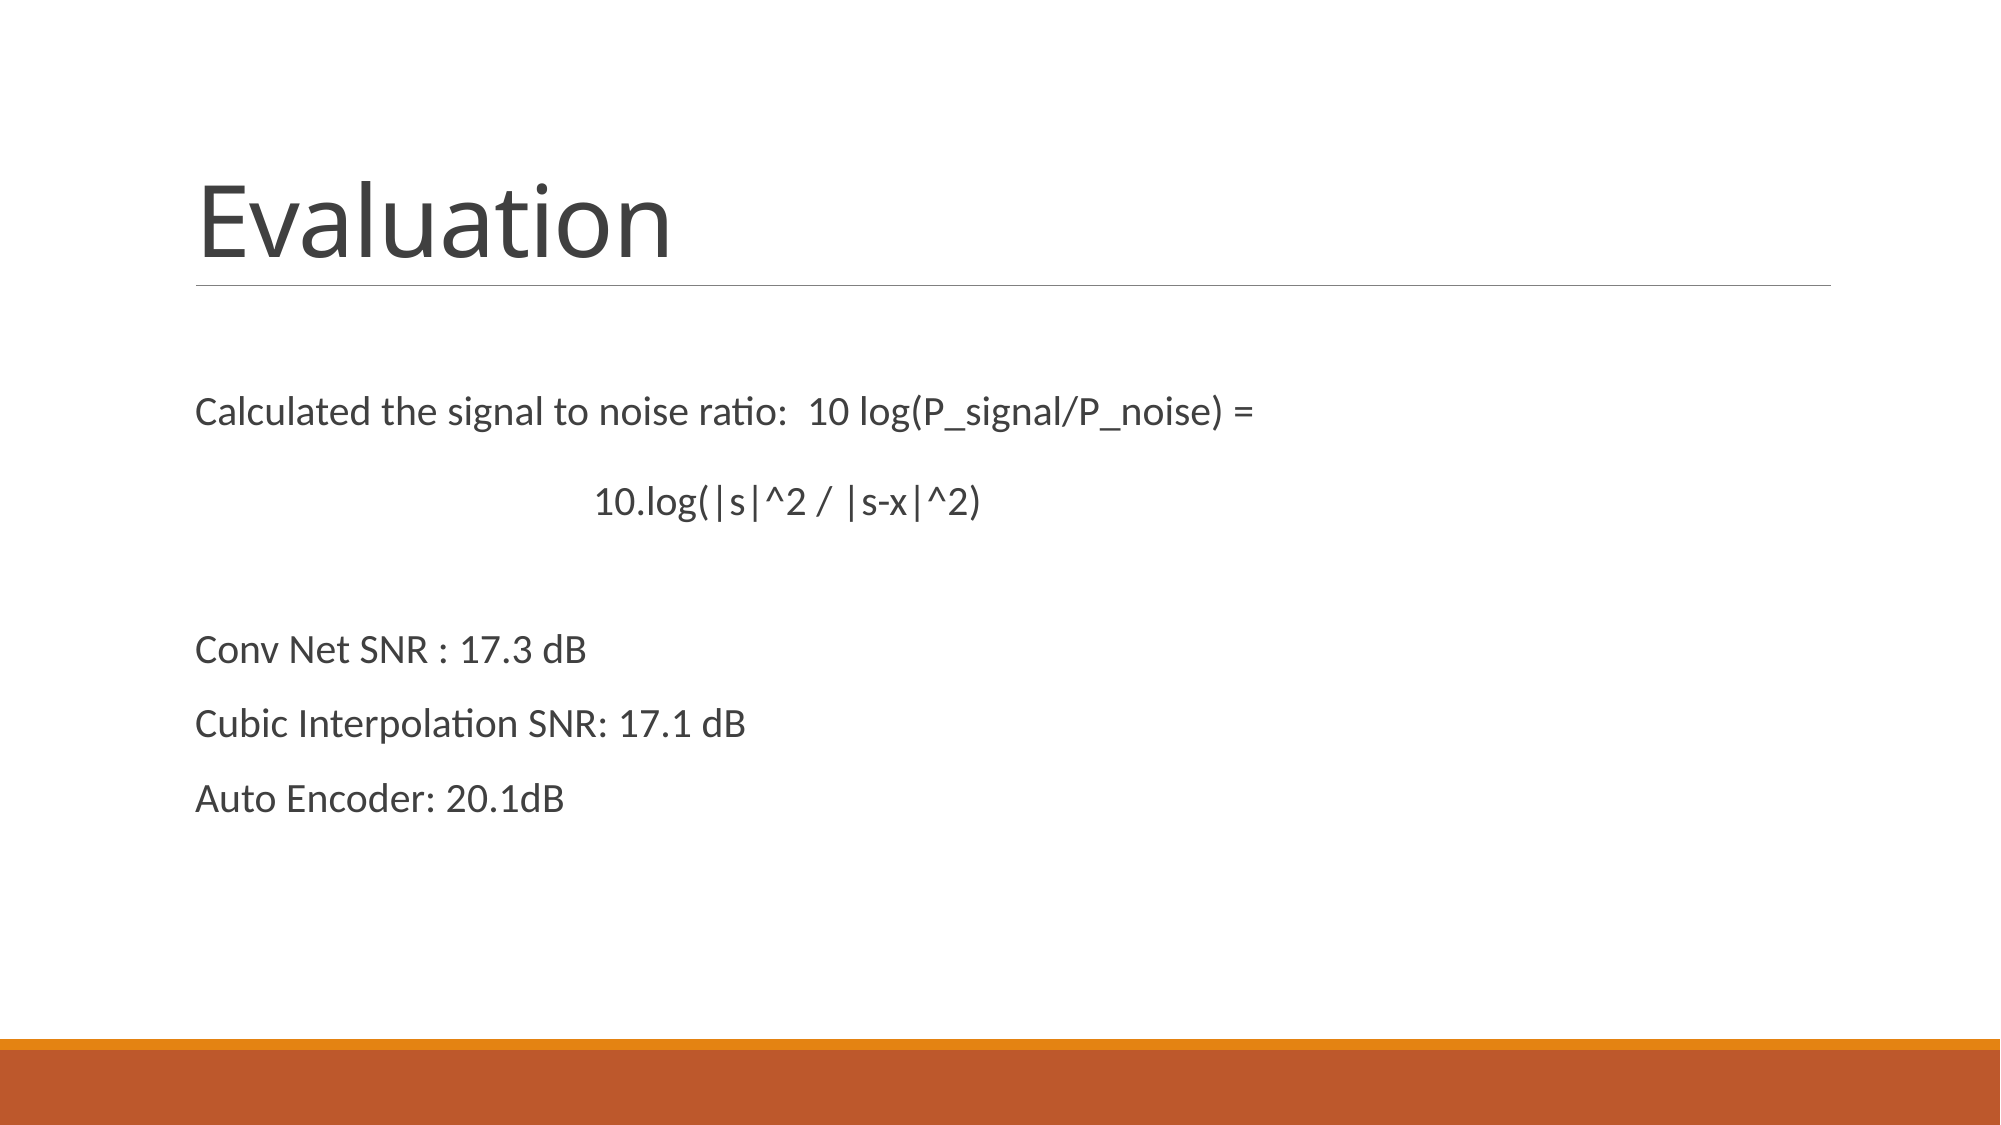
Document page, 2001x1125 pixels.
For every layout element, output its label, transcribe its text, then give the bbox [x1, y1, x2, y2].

title Evaluation [180, 47, 1830, 285]
list Calculated the signal to noise ratio: 10 log(P_signal/P_noise) = 10.log(|s|^2 / |s-x|^2) Conv Net SNR : 17.3 dB Cubic Interpolation SNR: 17.1 dB Auto Encoder: 20.1dB [180, 302, 1830, 963]
